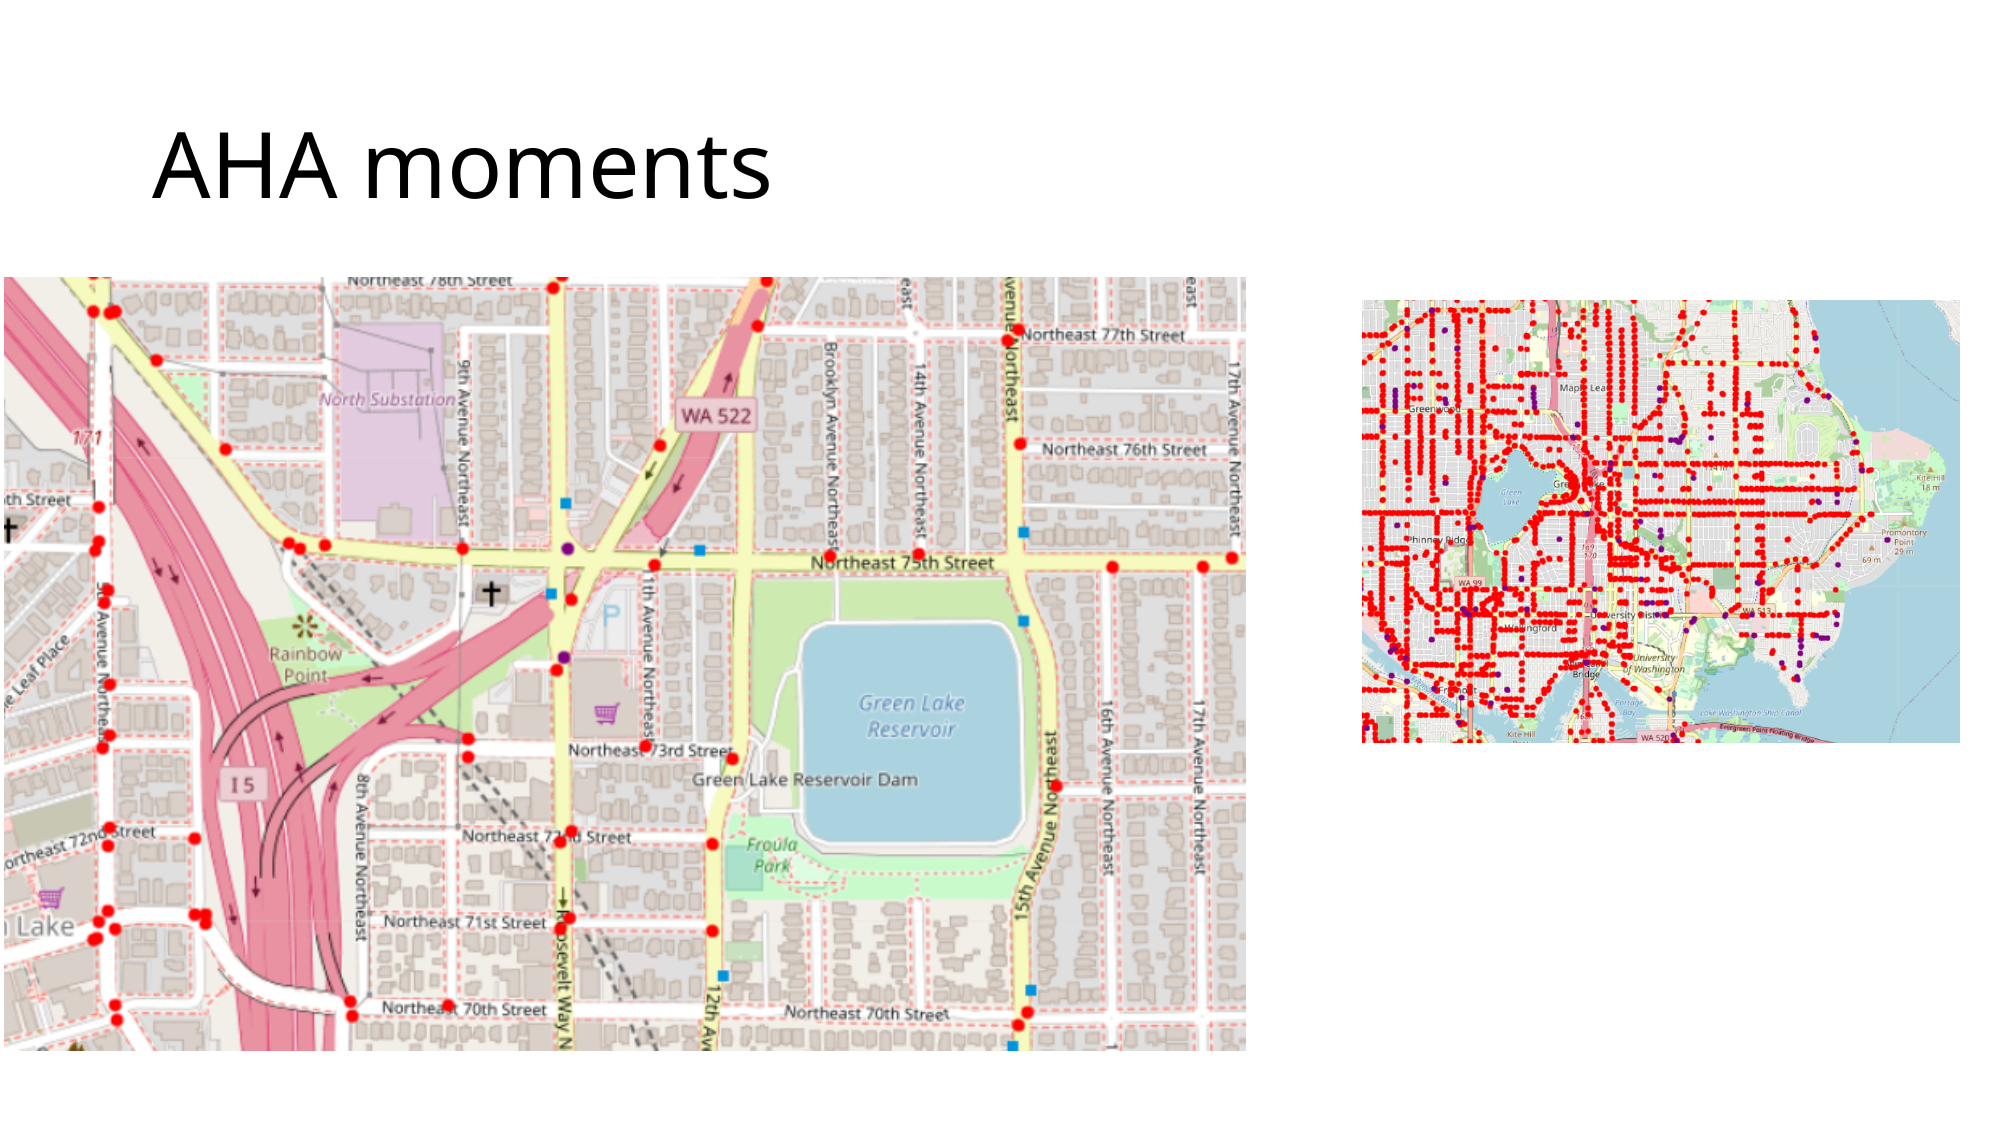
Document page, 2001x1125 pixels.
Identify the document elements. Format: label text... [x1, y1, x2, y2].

picture [4, 277, 1246, 1051]
picture [1362, 300, 1960, 743]
title AHA moments [137, 59, 1863, 278]
